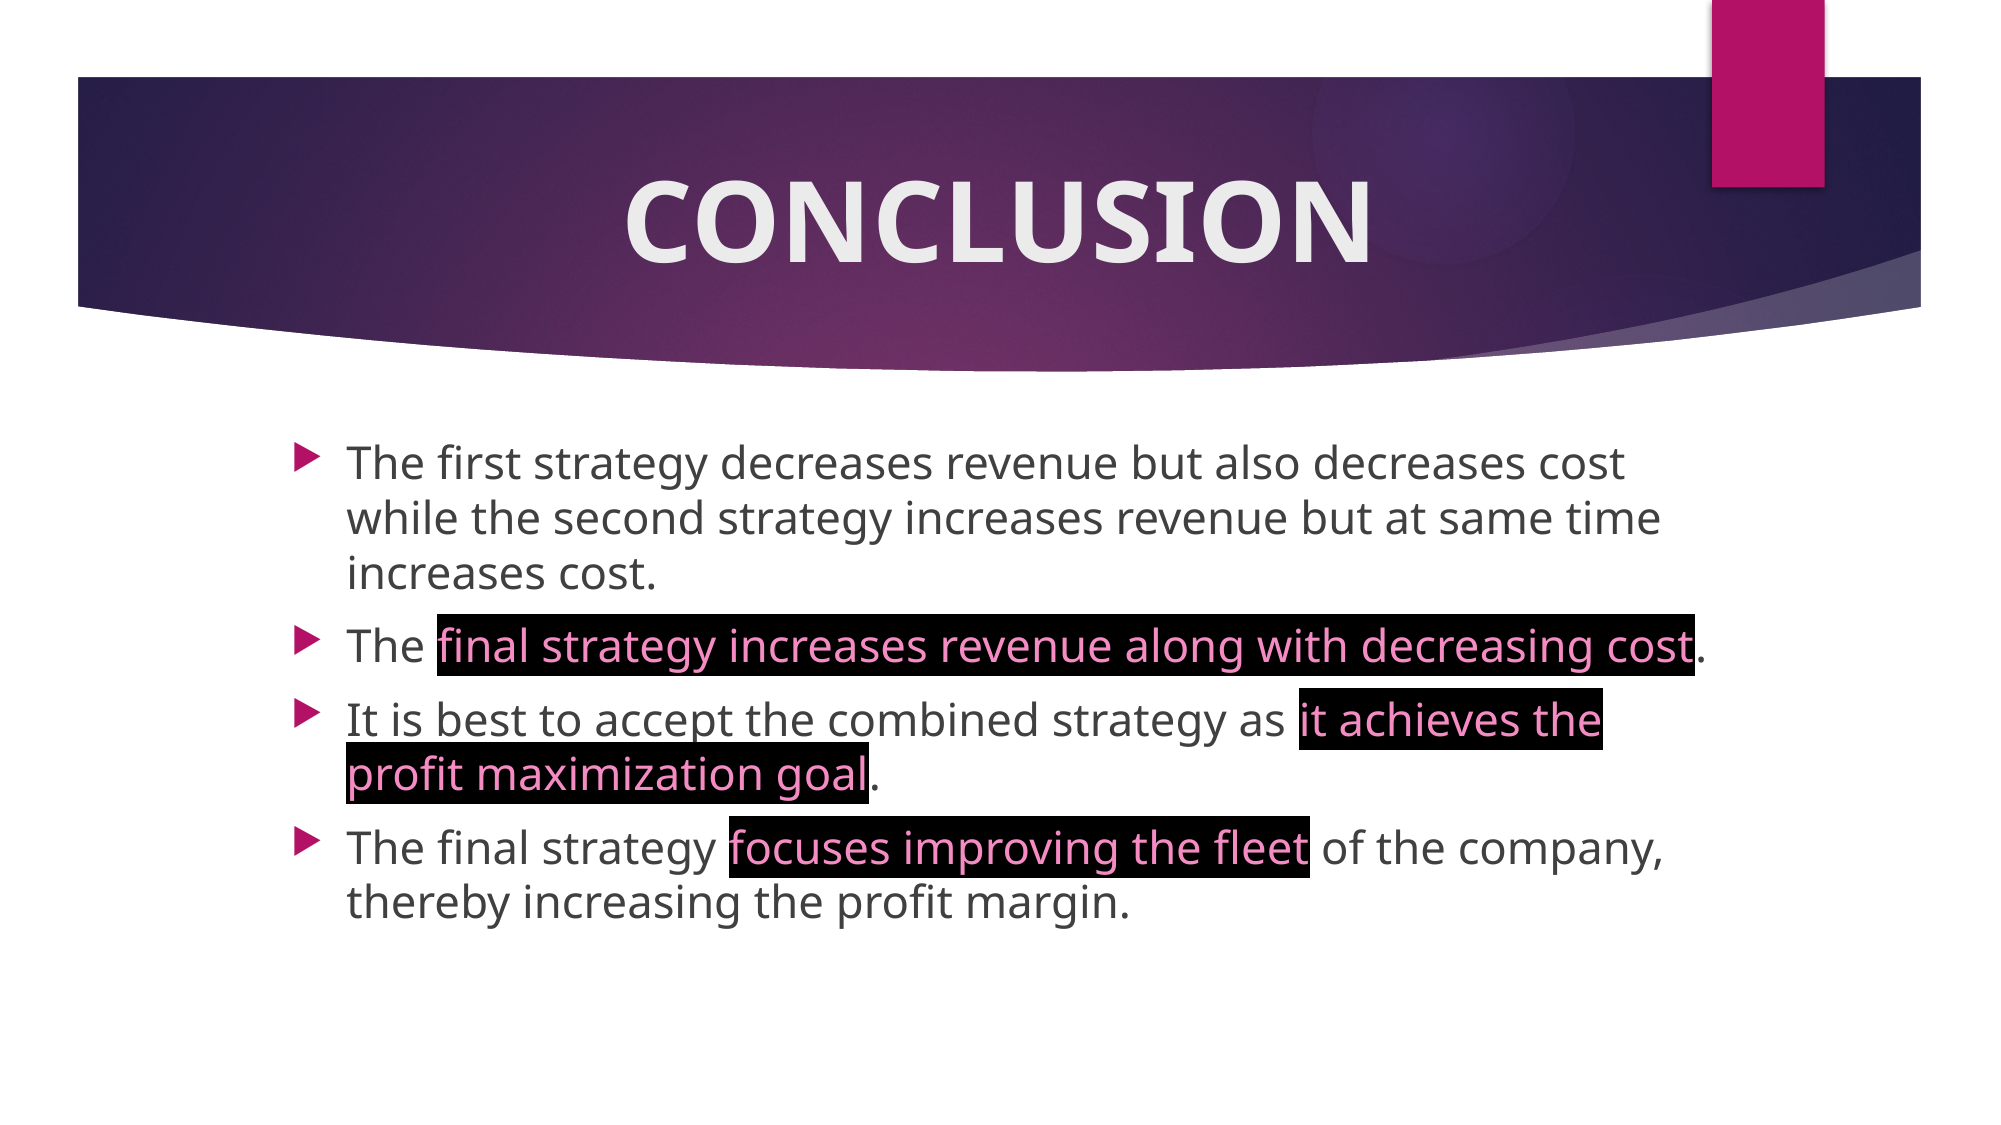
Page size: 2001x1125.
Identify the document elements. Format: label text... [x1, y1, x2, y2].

list The first strategy decreases revenue but also decreases cost while the second strategy increases revenue but at same time increases cost. The final strategy increases revenue along with decreasing cost. It is best to accept the combined strategy as it achieves the profit maximization goal. The final strategy focuses improving the fleet of the company, thereby increasing the profit margin. [276, 427, 1724, 988]
title CONCLUSION [281, 159, 1719, 276]
